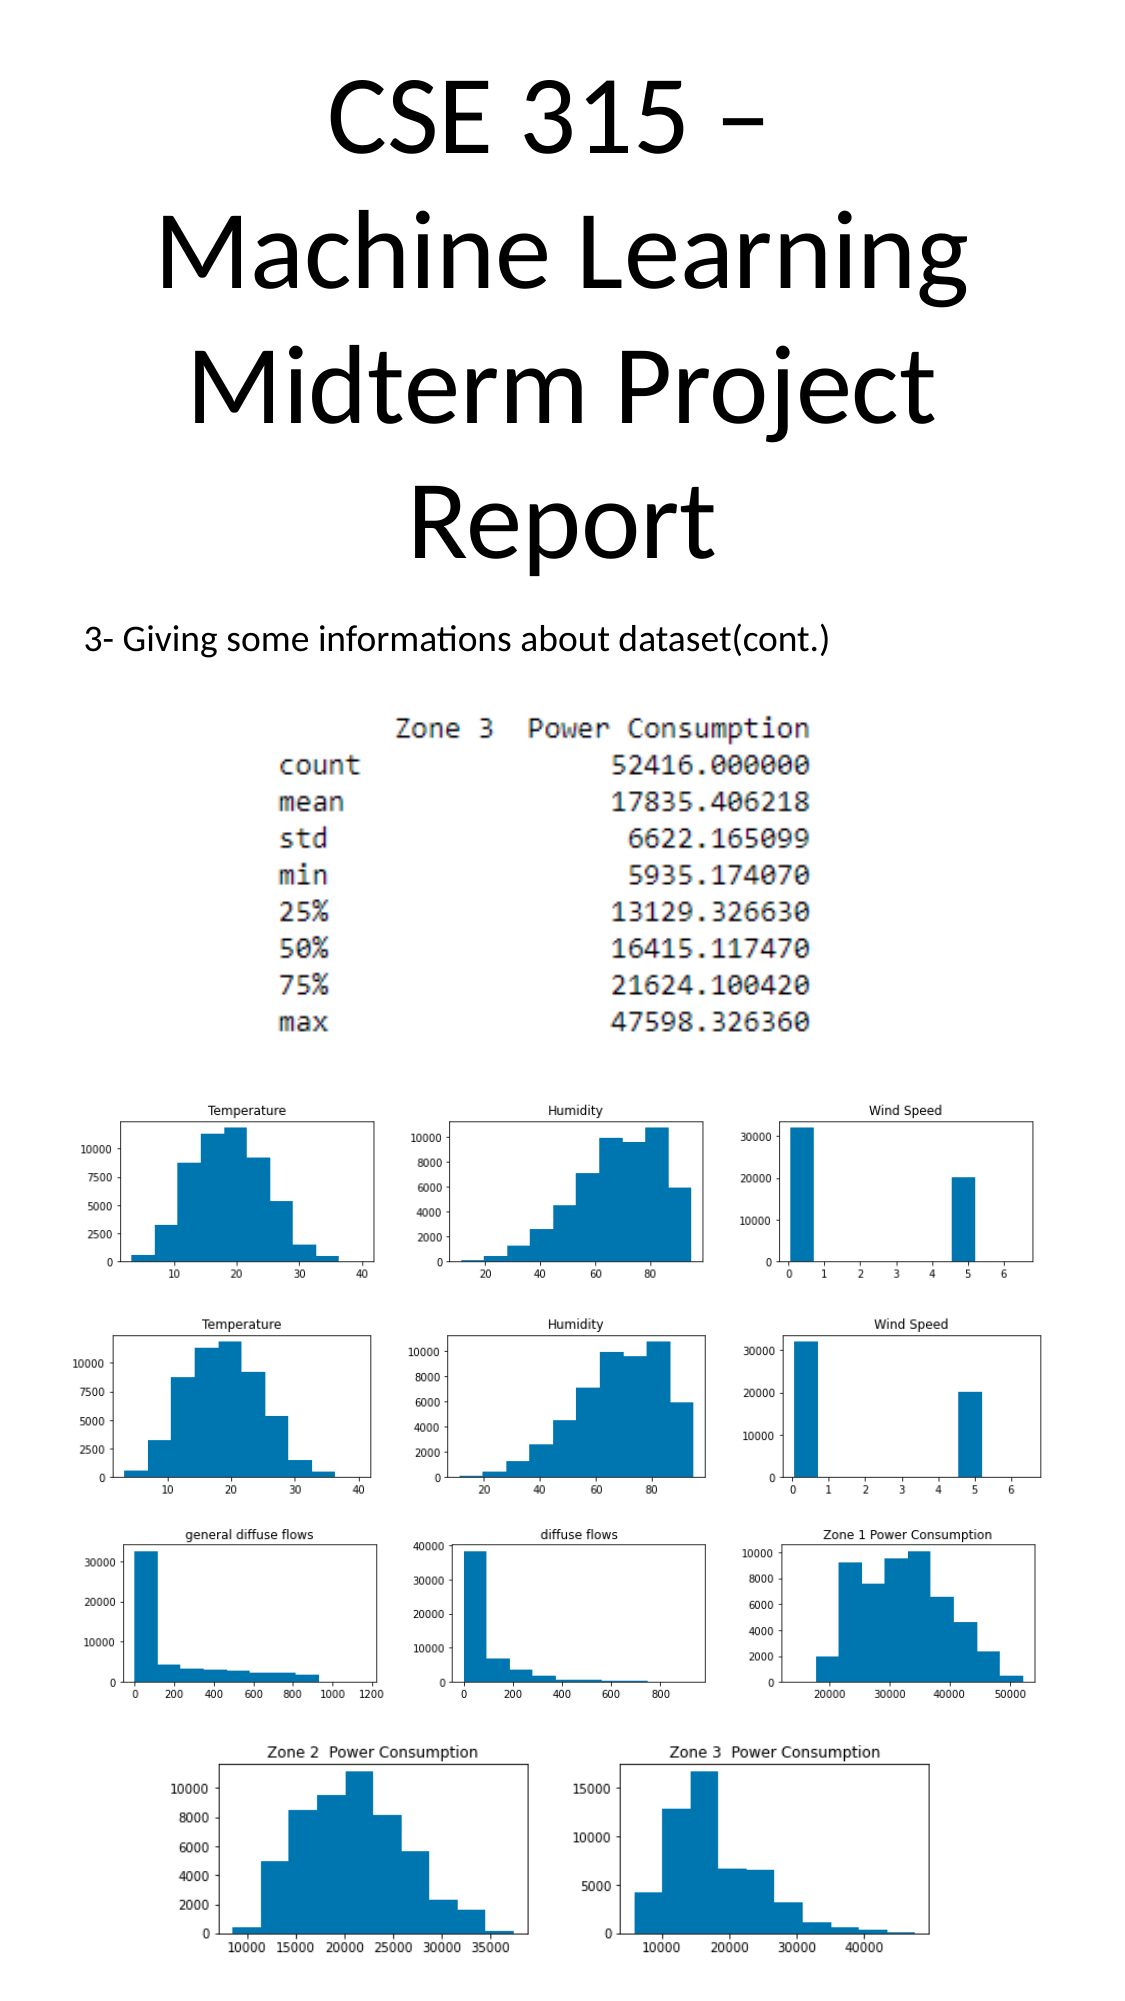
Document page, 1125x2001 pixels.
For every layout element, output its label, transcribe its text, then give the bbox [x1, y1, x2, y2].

picture [68, 1310, 1059, 1501]
picture [253, 693, 872, 1062]
picture [153, 1739, 972, 1971]
picture [68, 1085, 1059, 1284]
picture [68, 1525, 1059, 1704]
text_box CSE 315 – Machine Learning Midterm Project Report [139, 33, 986, 589]
text_box 3- Giving some informations about dataset(cont.) [68, 606, 1059, 667]
